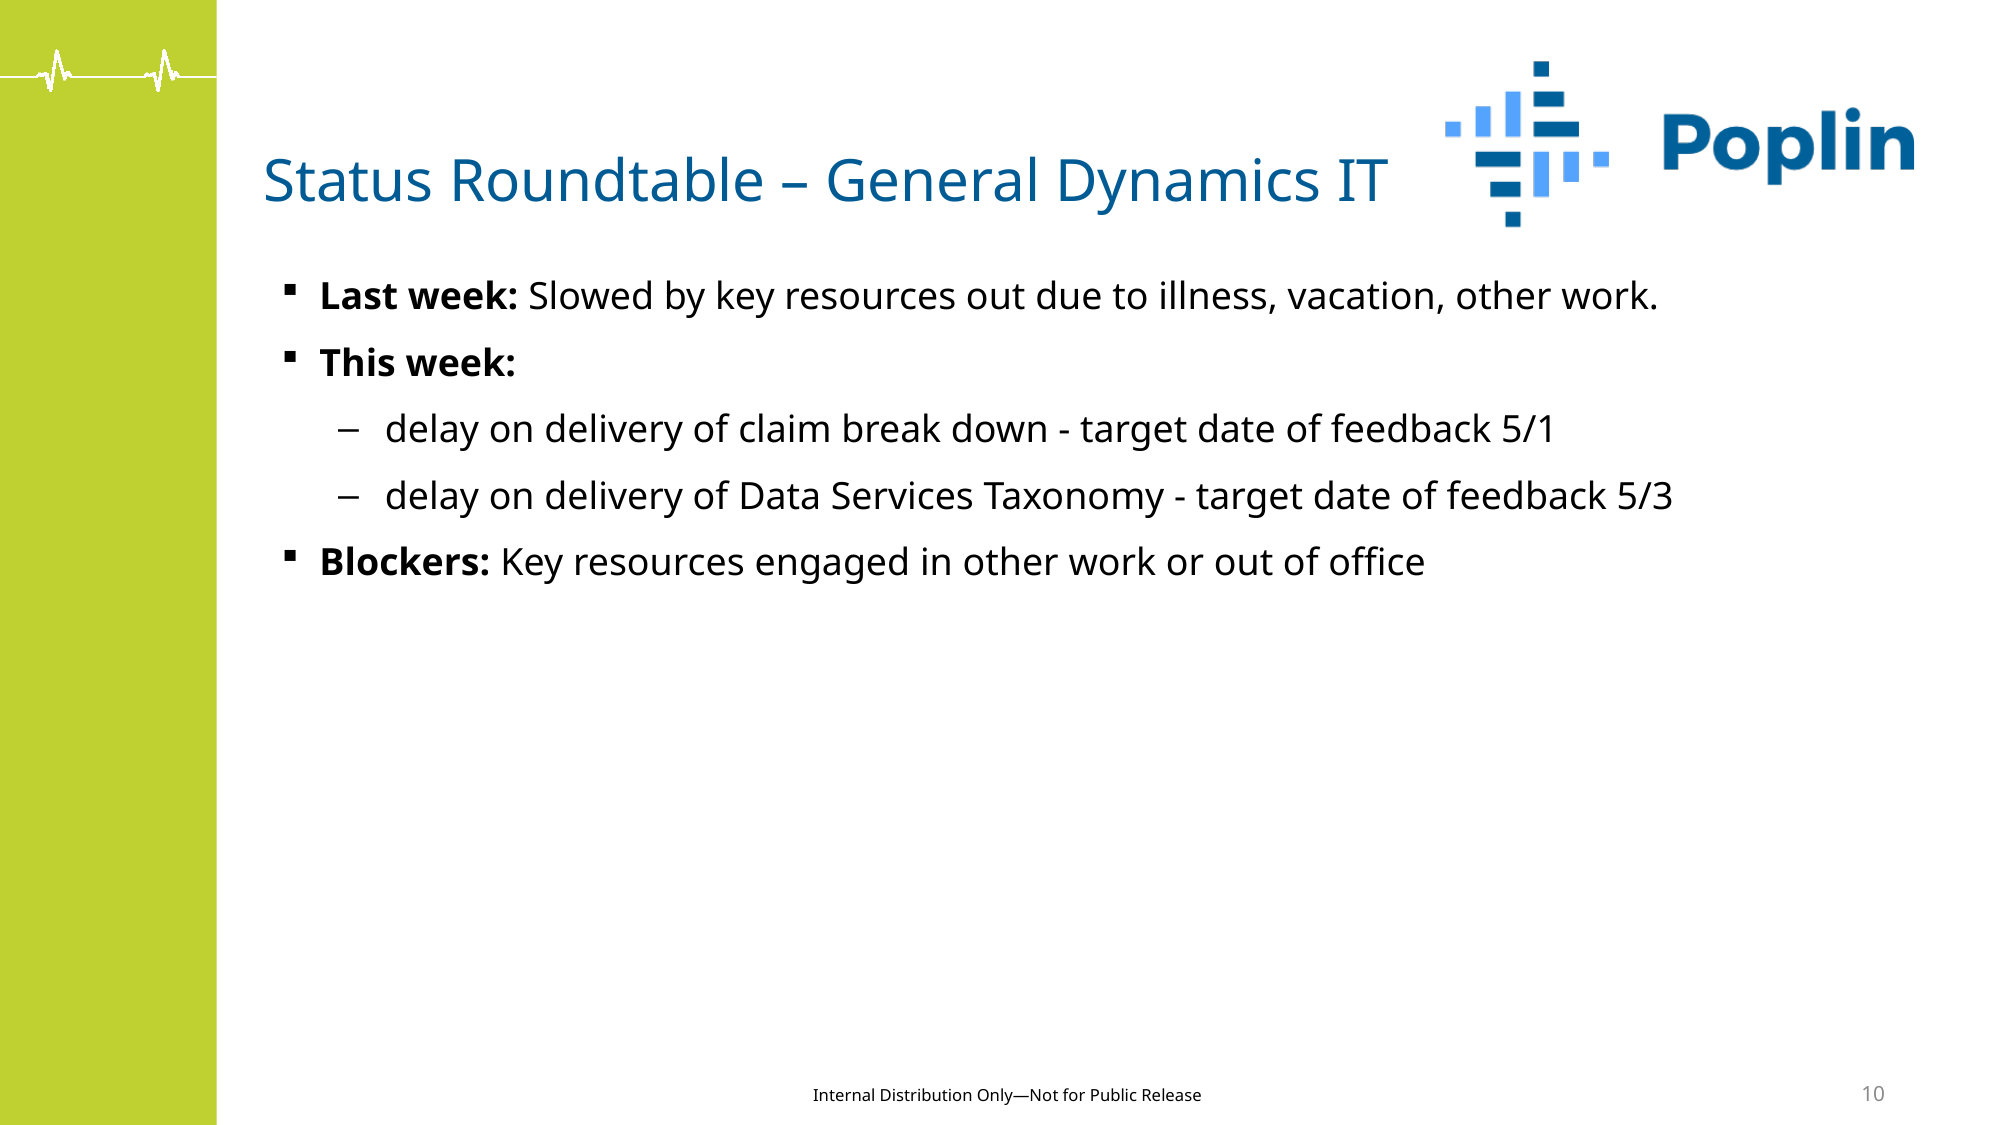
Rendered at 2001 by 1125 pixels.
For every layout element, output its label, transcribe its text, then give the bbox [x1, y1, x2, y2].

picture [0, 9, 217, 125]
list Last week: Slowed by key resources out due to illness, vacation, other work. This week: delay on delivery of claim break down - target date of feedback 5/1 delay on delivery of Data Services Taxonomy - target date of feedback 5/3 Blockers: Key resources engaged in other work or out of office [248, 255, 1882, 1005]
title Status Roundtable – General Dynamics IT [248, 119, 1420, 236]
picture [1425, 49, 1975, 237]
slide_number 10 [1500, 1065, 1900, 1125]
